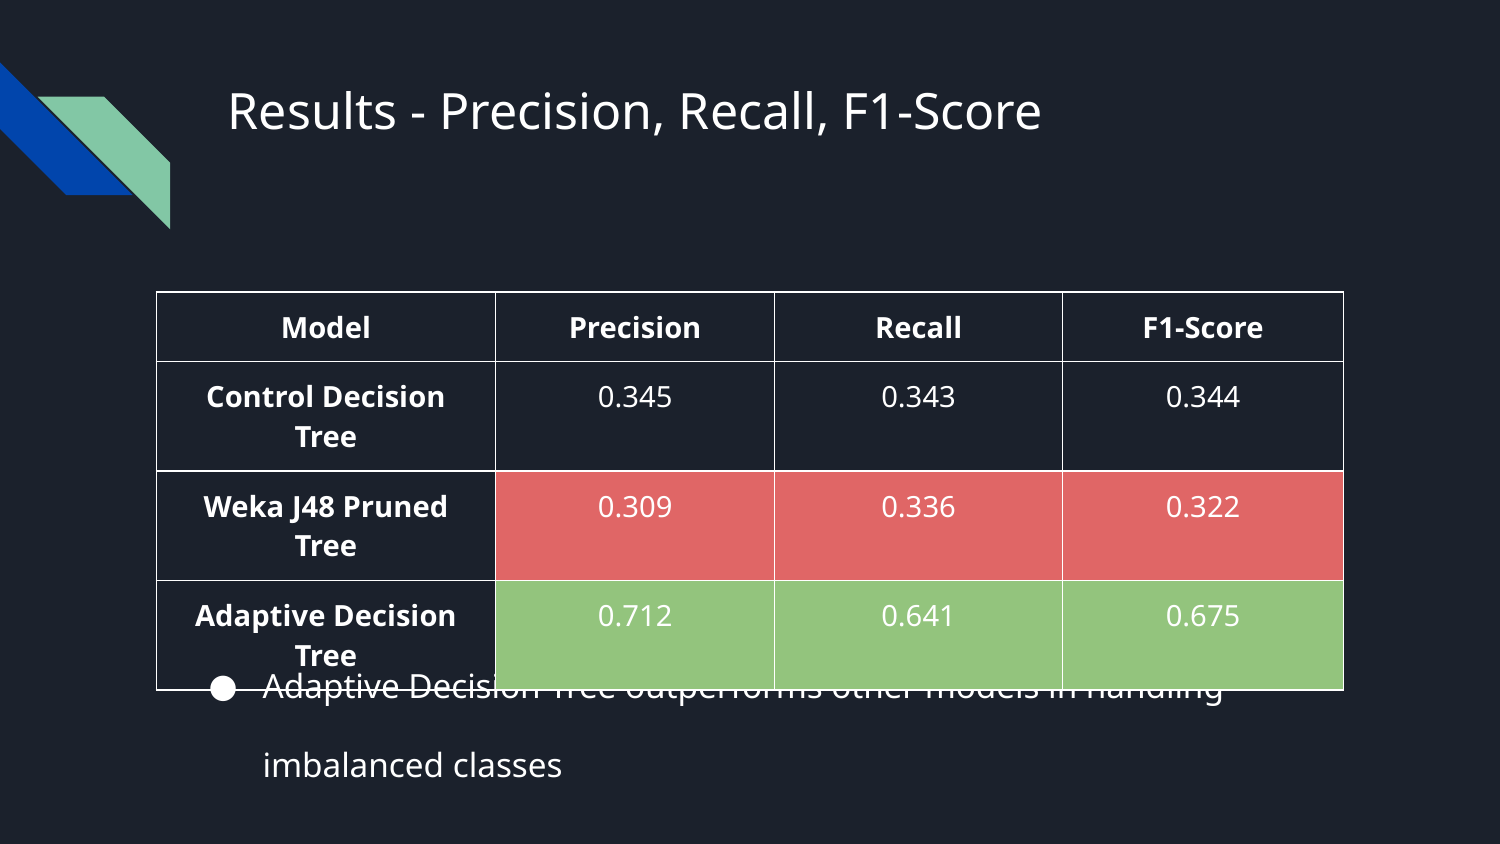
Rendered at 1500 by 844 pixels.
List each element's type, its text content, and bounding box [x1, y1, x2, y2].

table_cell 0.344 [1063, 362, 1343, 470]
table_cell 0.336 [775, 472, 1062, 580]
table_cell Weka J48 Pruned Tree [157, 472, 495, 580]
table_cell 0.675 [1063, 581, 1343, 689]
table_header Model [157, 293, 495, 361]
table_cell 0.345 [496, 362, 774, 470]
table_cell 0.322 [1063, 472, 1343, 580]
table_cell Adaptive Decision Tree [157, 581, 495, 689]
table_header Precision [496, 293, 774, 361]
title Results - Precision, Recall, F1-Score [212, 64, 1368, 215]
list Adaptive Decision Tree outperforms other models in handling imbalanced classes [172, 691, 1328, 760]
table_cell Control Decision Tree [157, 362, 495, 470]
table_cell 0.343 [775, 362, 1062, 470]
table_cell 0.641 [775, 581, 1062, 689]
table_cell 0.712 [496, 581, 774, 689]
table_header Recall [775, 293, 1062, 361]
table_header F1-Score [1063, 293, 1343, 361]
table_cell 0.309 [496, 472, 774, 580]
